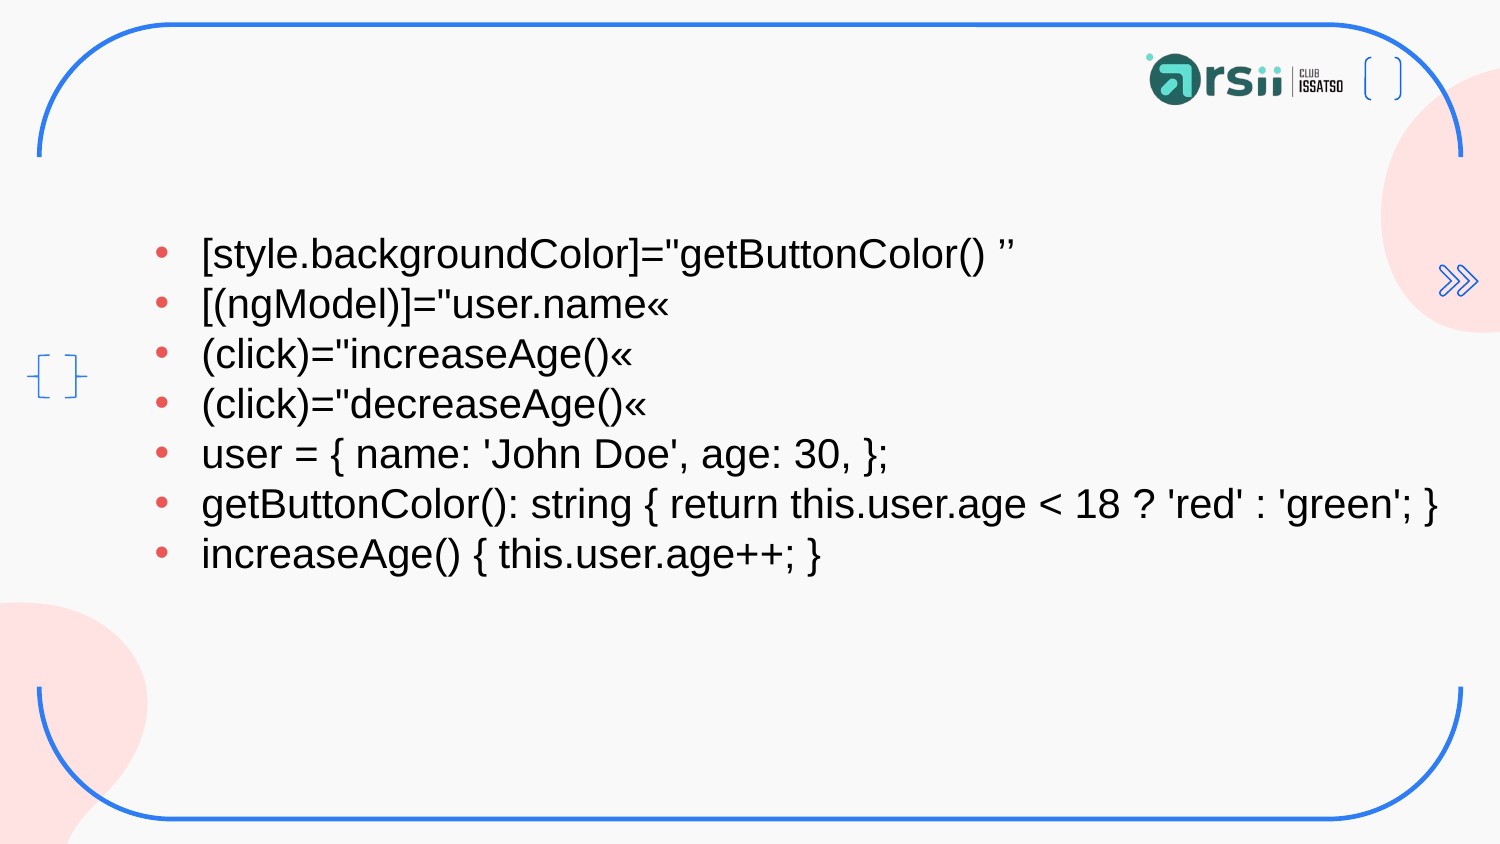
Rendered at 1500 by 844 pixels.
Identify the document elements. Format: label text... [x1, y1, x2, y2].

text_box [style.backgroundColor]="getButtonColor() ’’ [(ngModel)]="user.name« (click)="increaseAge()« (click)="decreaseAge()« user = { name: 'John Doe', age: 30, }; getButtonColor(): string { return this.user.age < 18 ? 'red' : 'green'; } increaseAge() { this.user.age++; } [139, 174, 1475, 585]
picture [1088, 12, 1418, 143]
